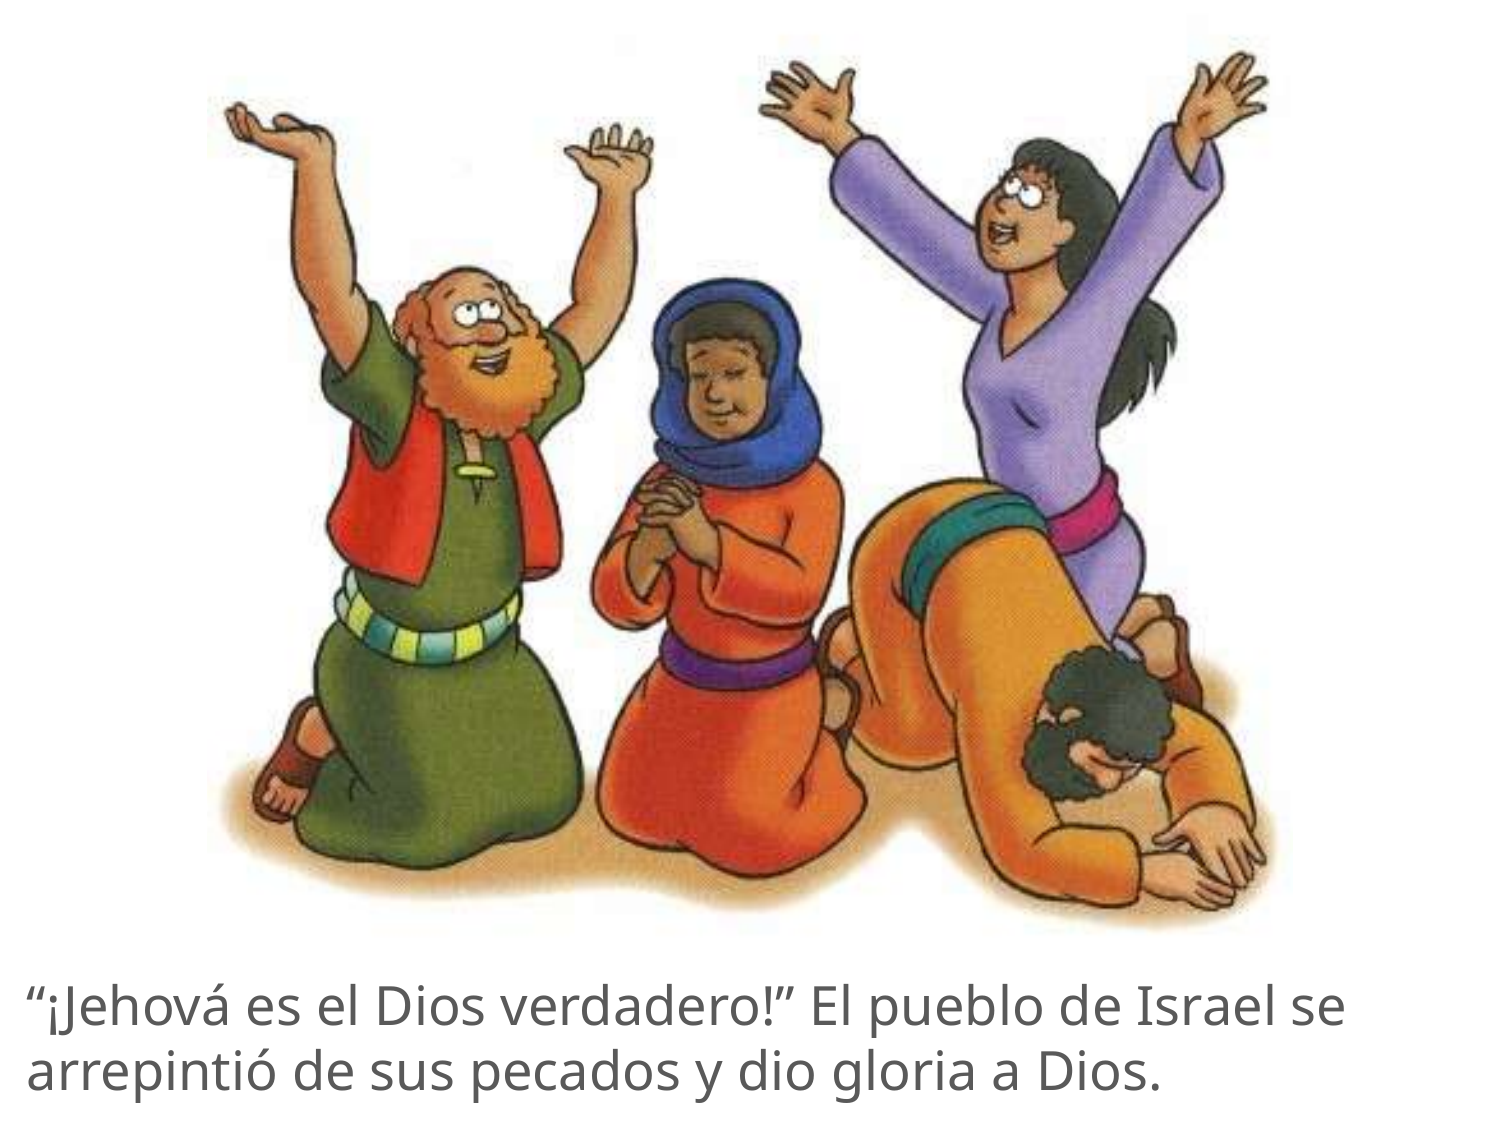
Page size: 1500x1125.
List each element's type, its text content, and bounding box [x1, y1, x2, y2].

text_box “¡Jehová es el Dios verdadero!” El pueblo de Israel se arrepintió de sus pecados y dio gloria a Dios. [11, 964, 1498, 1109]
picture [207, 0, 1293, 953]
